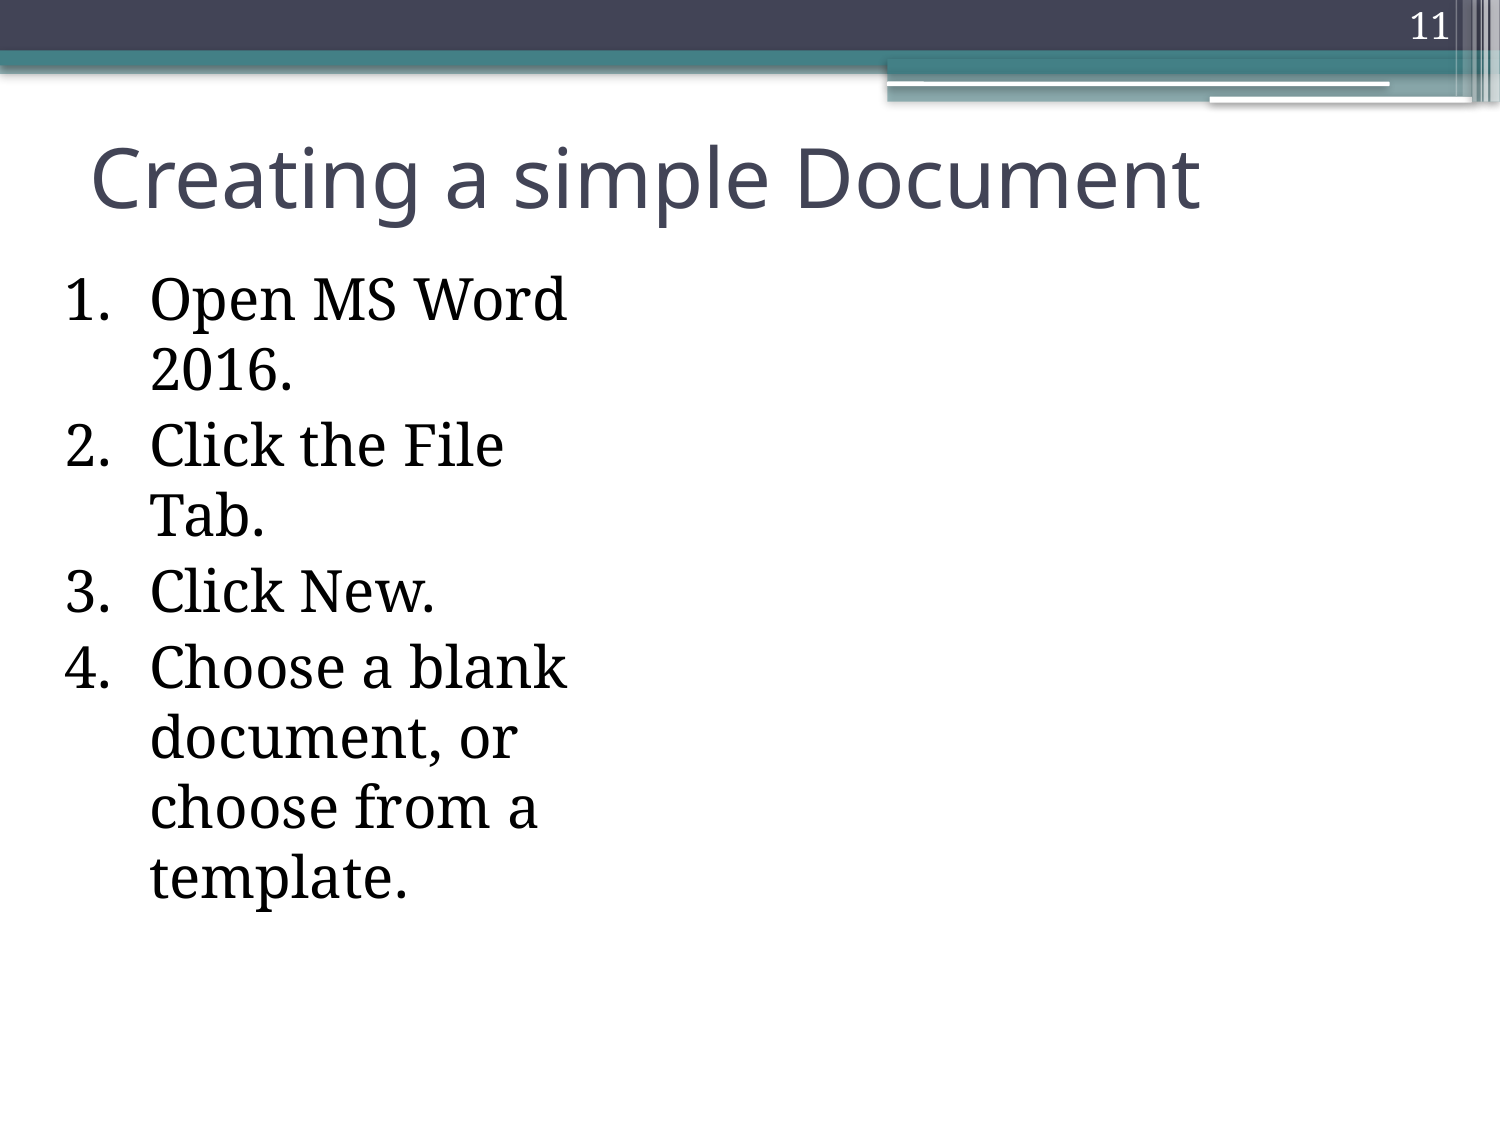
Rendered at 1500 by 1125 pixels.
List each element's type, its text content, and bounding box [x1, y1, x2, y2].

title Creating a simple Document [75, 87, 1425, 263]
slide_number 11 [1341, 0, 1466, 61]
list Open MS Word 2016. Click the File Tab. Click New. Choose a blank document, or choose from a template. [50, 254, 613, 980]
